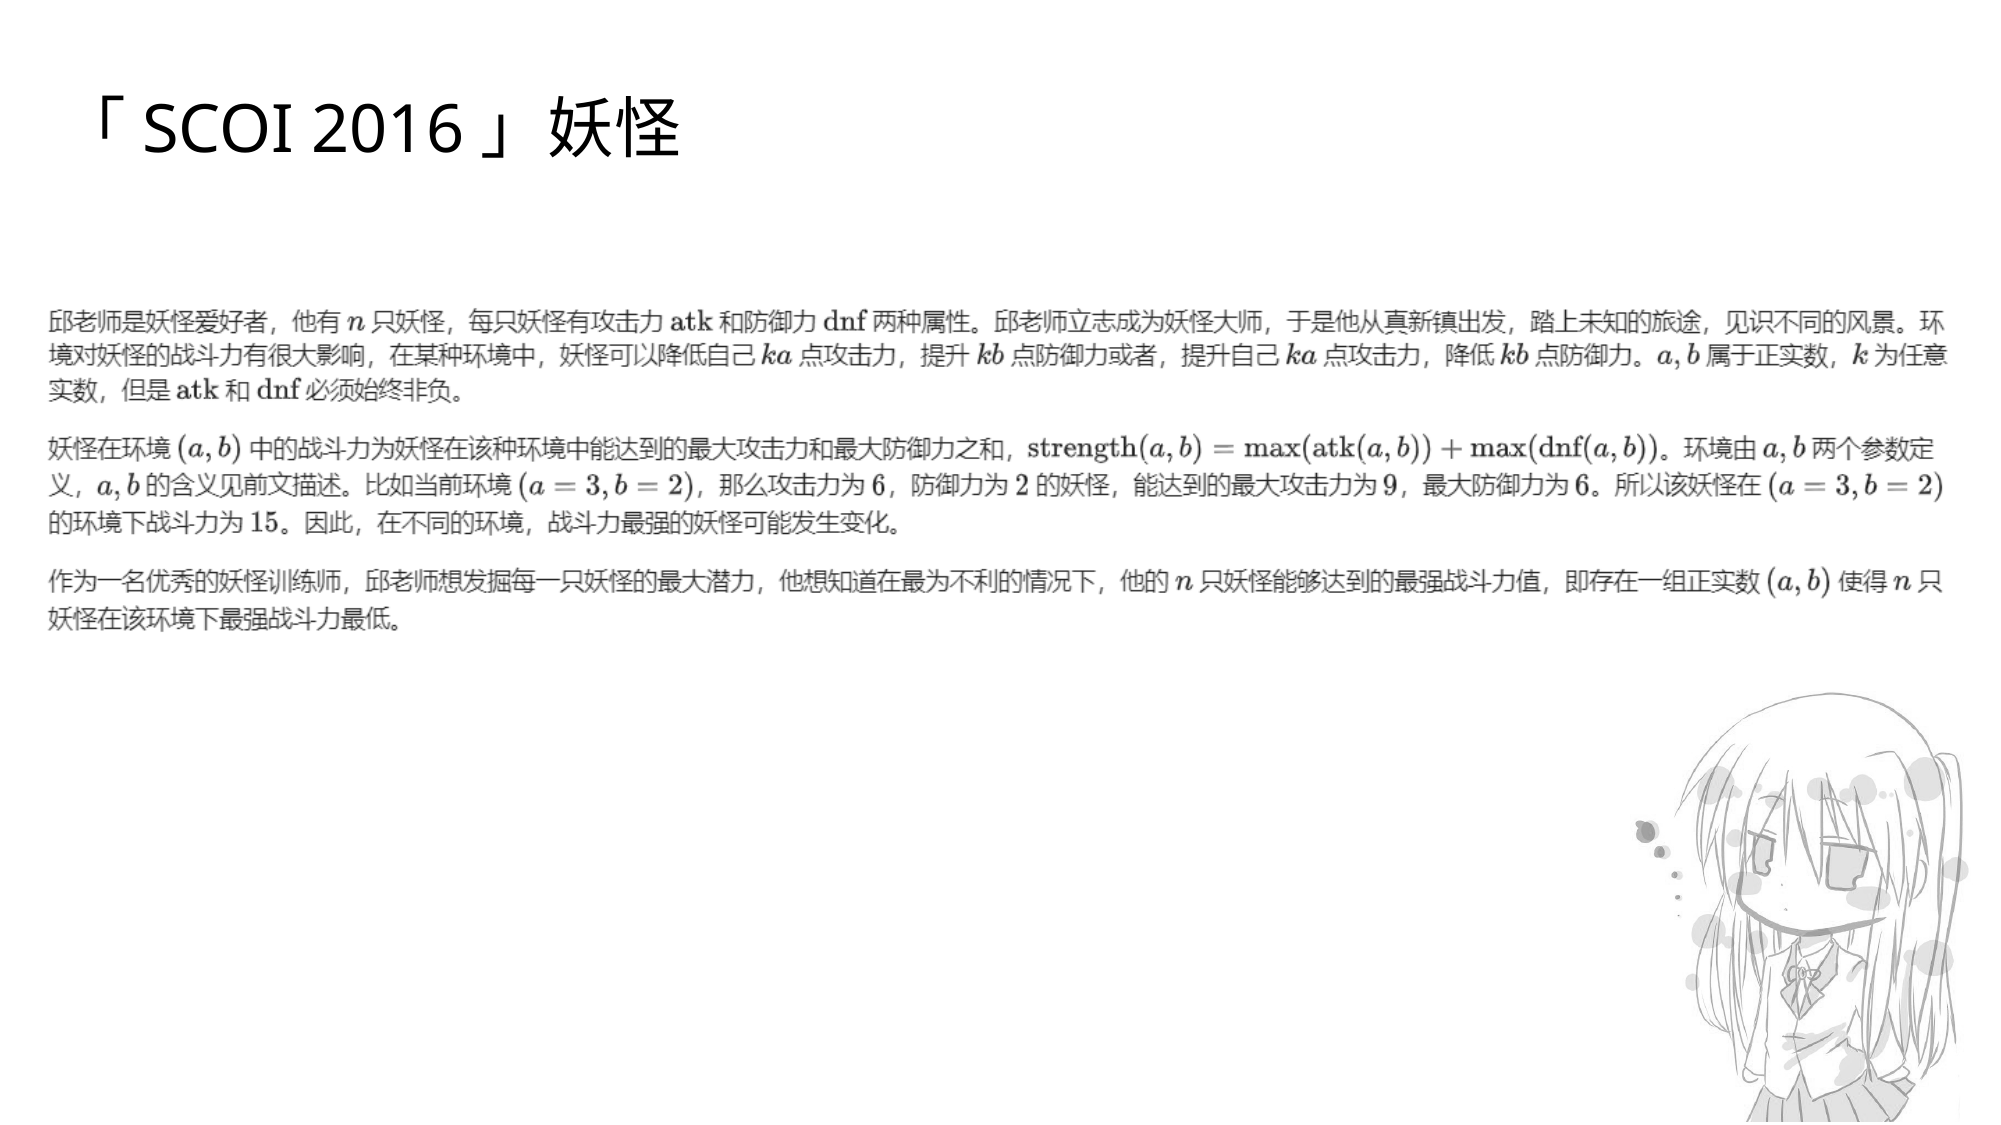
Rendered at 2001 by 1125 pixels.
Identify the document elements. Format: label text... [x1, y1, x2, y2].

picture [30, 293, 1970, 646]
text_box 「SCOI 2016」妖怪 [44, 78, 1433, 173]
picture [1612, 682, 1997, 1122]
